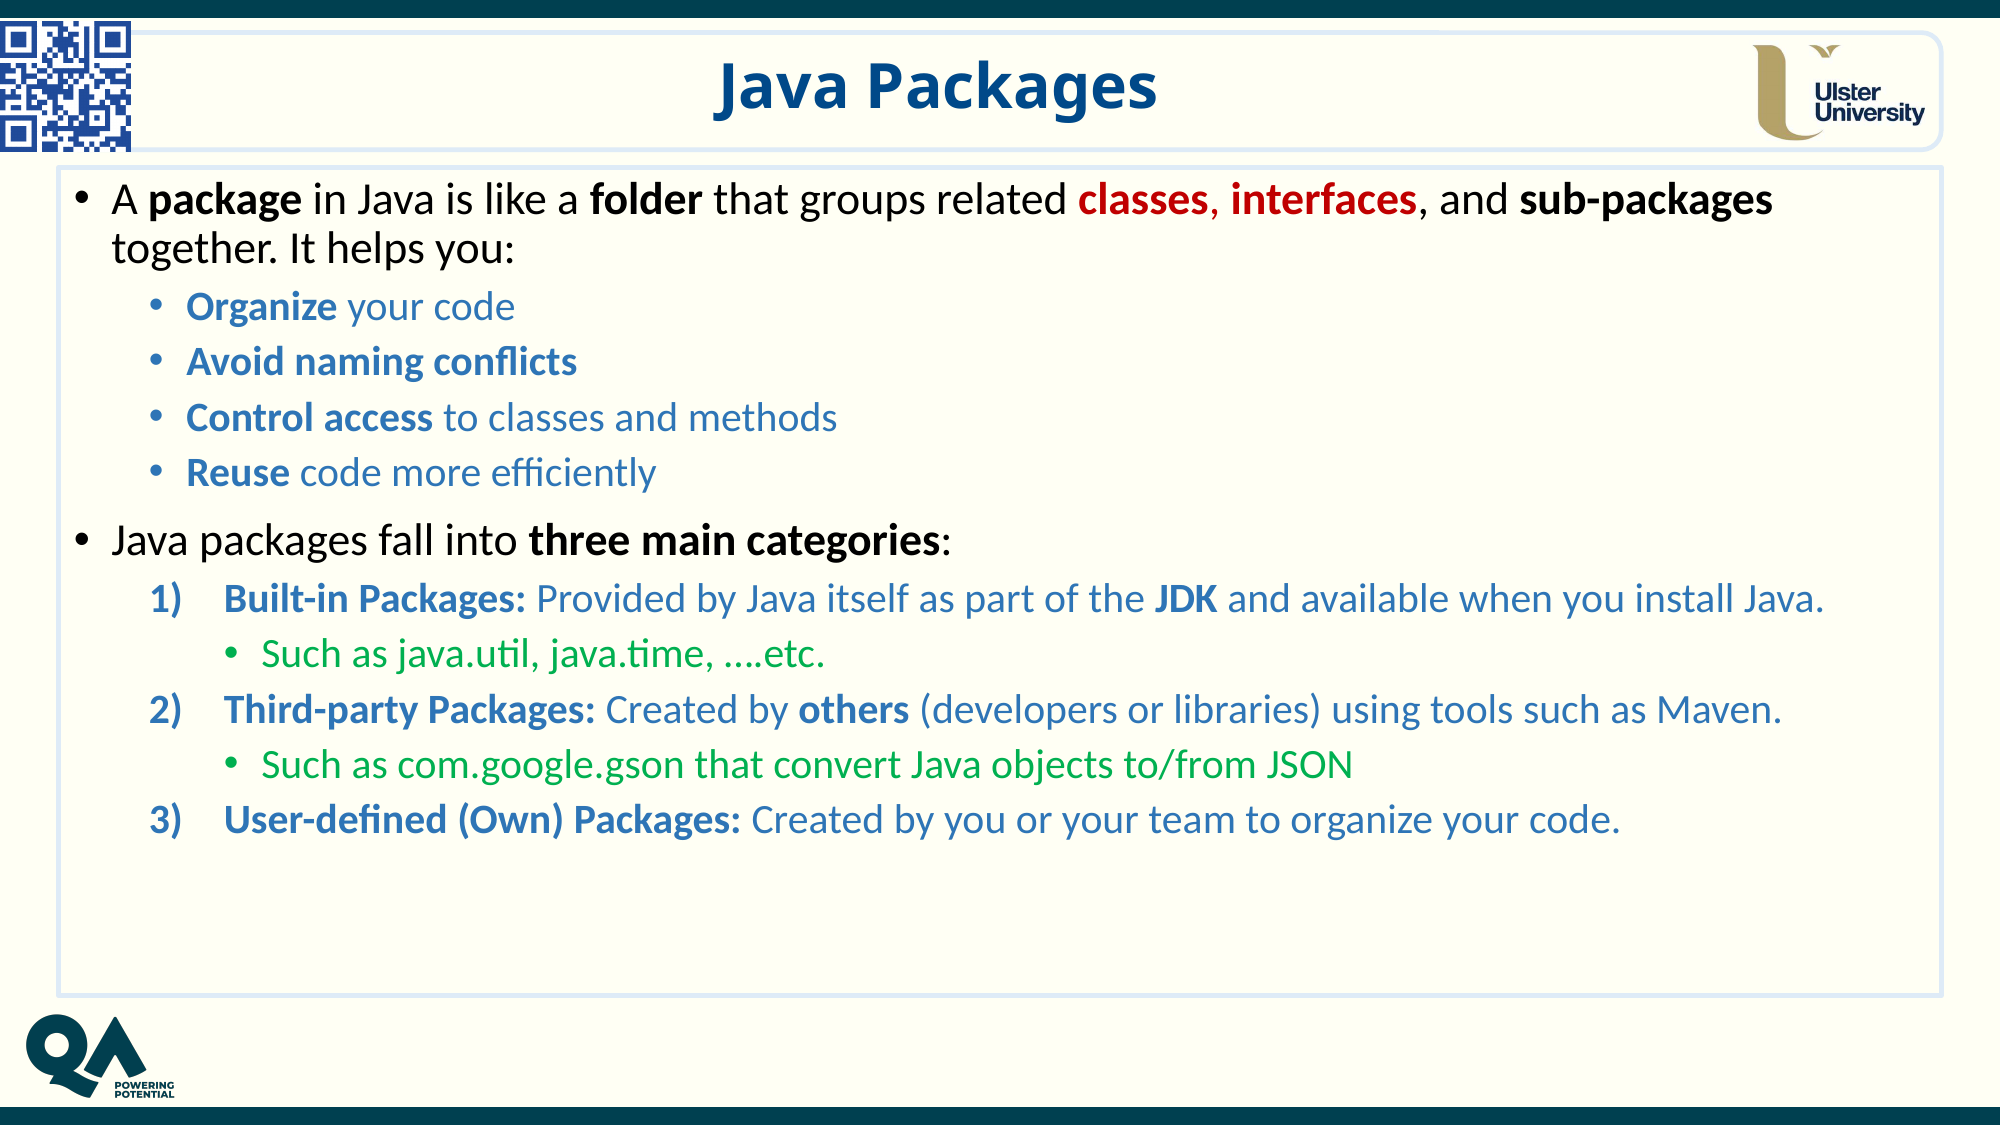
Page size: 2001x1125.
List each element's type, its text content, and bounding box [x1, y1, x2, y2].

title Java Packages [128, 30, 1750, 146]
list A package in Java is like a folder that groups related classes, interfaces, and sub-packages together. It helps you: Organize your code Avoid naming conflicts Control access to classes and methods Reuse code more efficiently Java packages fall into three main categories: Built-in Packages: Provided by Java itself as part of the JDK and available when you install Java. Such as java.util, java.time, ….etc. Third-party Packages: Created by others (developers or libraries) using tools such as Maven. Such as com.google.gson that convert Java objects to/from JSON User-defined (Own) Packages: Created by you or your team to organize your code. [56, 165, 1944, 998]
picture [3, 995, 196, 1106]
picture [1750, 39, 1930, 144]
